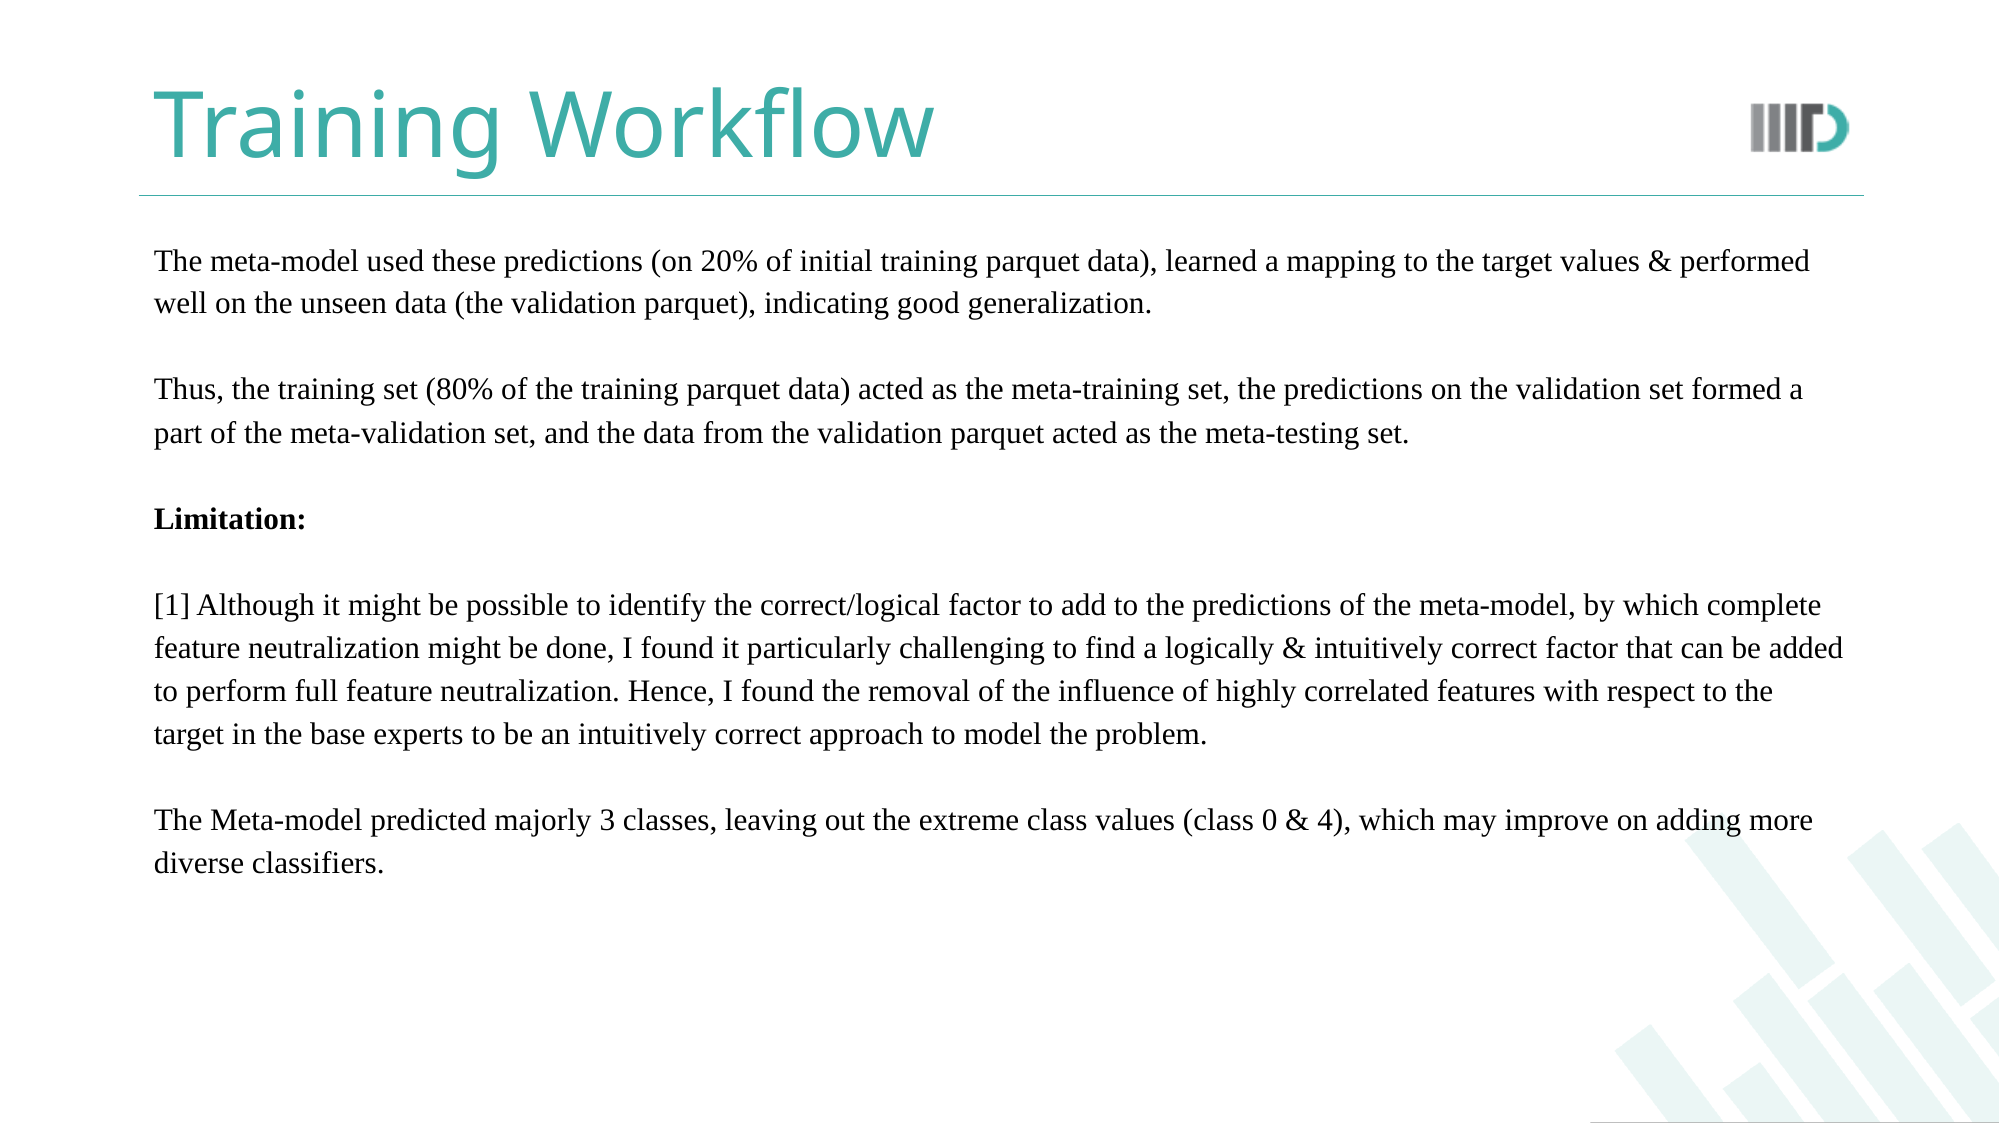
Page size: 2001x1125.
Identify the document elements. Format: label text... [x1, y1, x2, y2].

picture [1590, 785, 2000, 1125]
picture [1732, 91, 1864, 165]
title Training Workflow [138, 60, 1689, 196]
list The meta-model used these predictions (on 20% of initial training parquet data), learned a mapping to the target values & performed well on the unseen data (the validation parquet), indicating good generalization. Thus, the training set (80% of the training parquet data) acted as the meta-training set, the predictions on the validation set formed a part of the meta-validation set, and the data from the validation parquet acted as the meta-testing set. Limitation: [1] Although it might be possible to identify the correct/logical factor to add to the predictions of the meta-model, by which complete feature neutralization might be done, I found it particularly challenging to find a logically & intuitively correct factor that can be added to perform full feature neutralization. Hence, I found the removal of the influence of highly correlated features with respect to the target in the base experts to be an intuitively correct approach to model the problem. The Meta-model predicted majorly 3 classes, leaving out the extreme class values (class 0 & 4), which may improve on adding more diverse classifiers. [138, 226, 1864, 1014]
